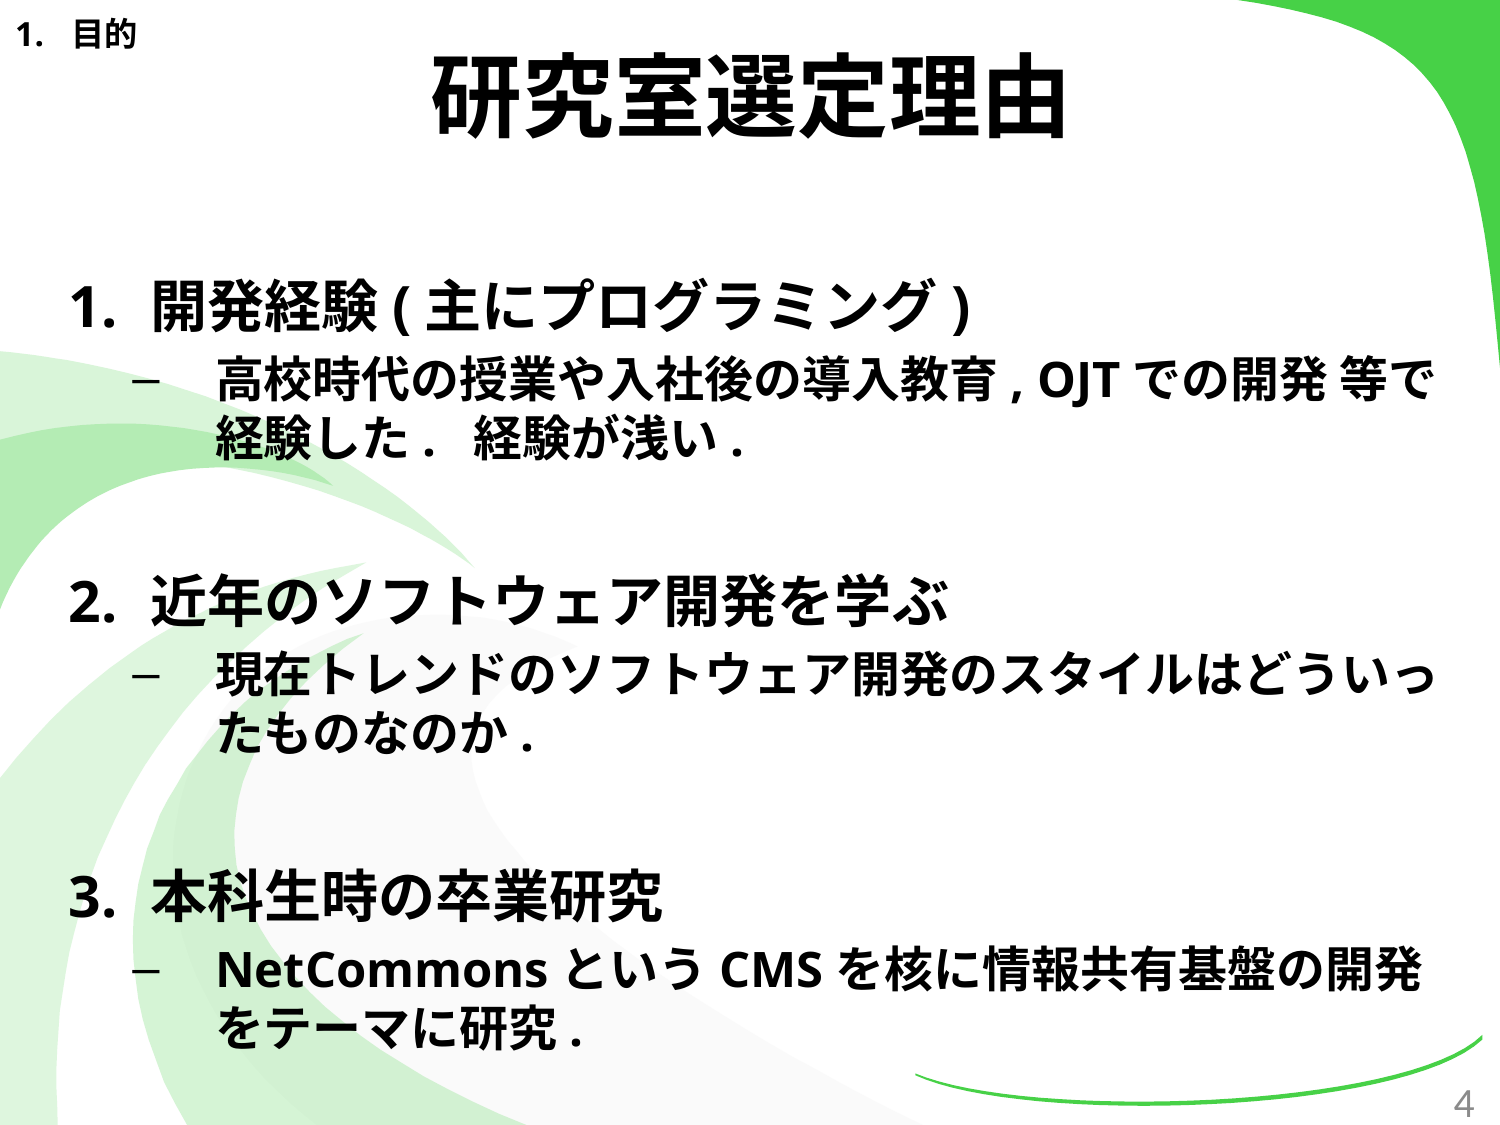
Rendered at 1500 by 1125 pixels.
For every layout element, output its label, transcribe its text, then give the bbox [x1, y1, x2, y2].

title 研究室選定理由 [76, 0, 1427, 188]
text_box 目的 [0, 0, 172, 67]
list 開発経験(主にプログラミング) 高校時代の授業や入社後の導入教育, OJTでの開発 等で経験した. 経験が浅い. 近年のソフトウェア開発を学ぶ 現在トレンドのソフトウェア開発のスタイルはどういったものなのか. 本科生時の卒業研究 NetCommonsというCMSを核に情報共有基盤の開発をテーマに研究. [53, 262, 1471, 1071]
